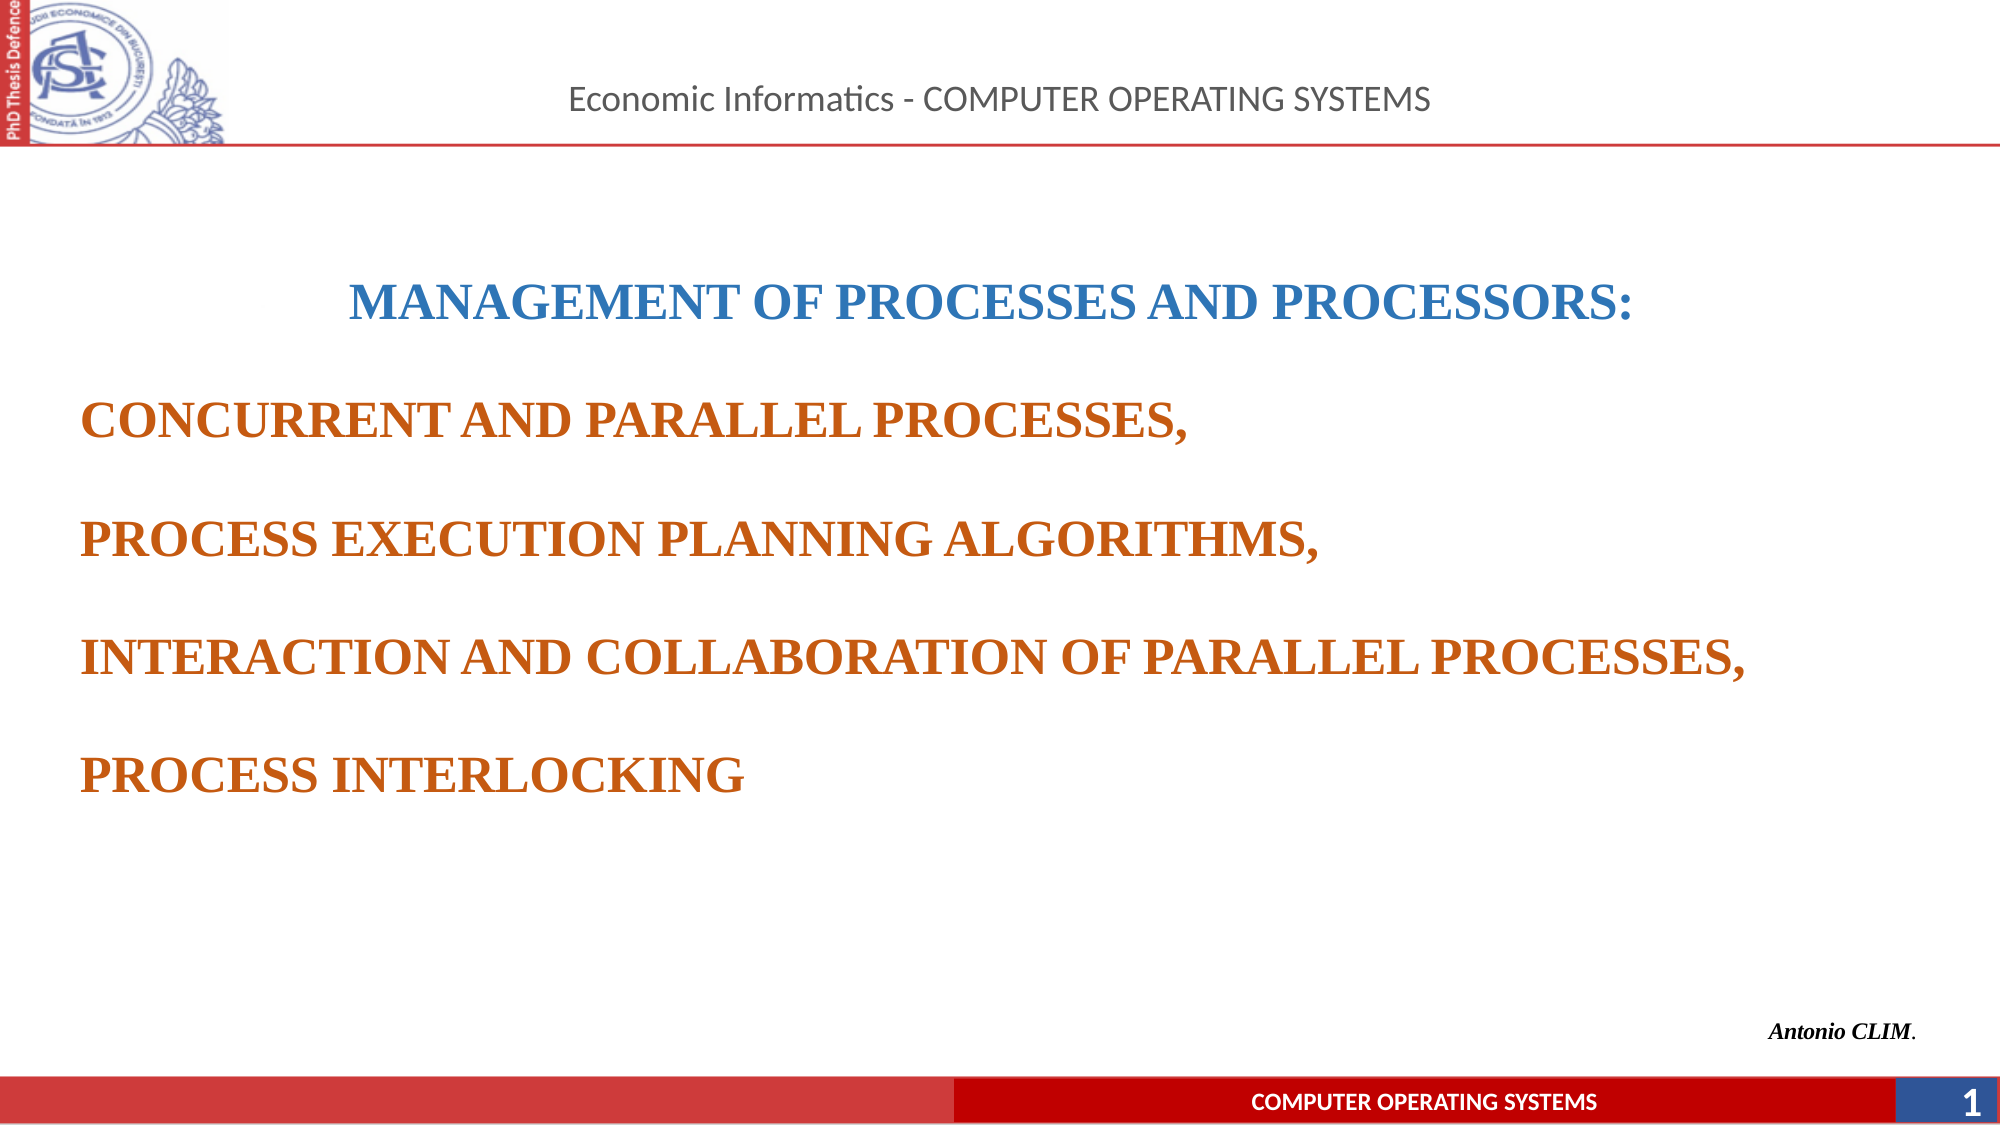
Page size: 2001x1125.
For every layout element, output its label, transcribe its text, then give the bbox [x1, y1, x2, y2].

title Economic Informatics - COMPUTER OPERATING SYSTEMS [221, 28, 1779, 127]
subtitle MANAGEMENT OF PROCESSES AND PROCESSORS: CONCURRENT AND PARALLEL PROCESSES, PROCESS EXECUTION PLANNING ALGORITHMS, INTERACTION AND COLLABORATION OF PARALLEL PROCESSES, PROCESS INTERLOCKING Antonio CLIM. [64, 169, 1933, 1066]
slide_number 1 [1895, 1077, 1998, 1123]
footer COMPUTER OPERATING SYSTEMS [954, 1078, 1896, 1123]
subtitle Inter-Process Communication (IPC) and Synchronization Methods Shared Memory •Usage: Processes access a common memory area for data exchange. •Advantages: Efficiency and direct data access. •Challenges: Requires synchronization to ensure data integrity and prevent race conditions. [0, 0, 2000, 1125]
